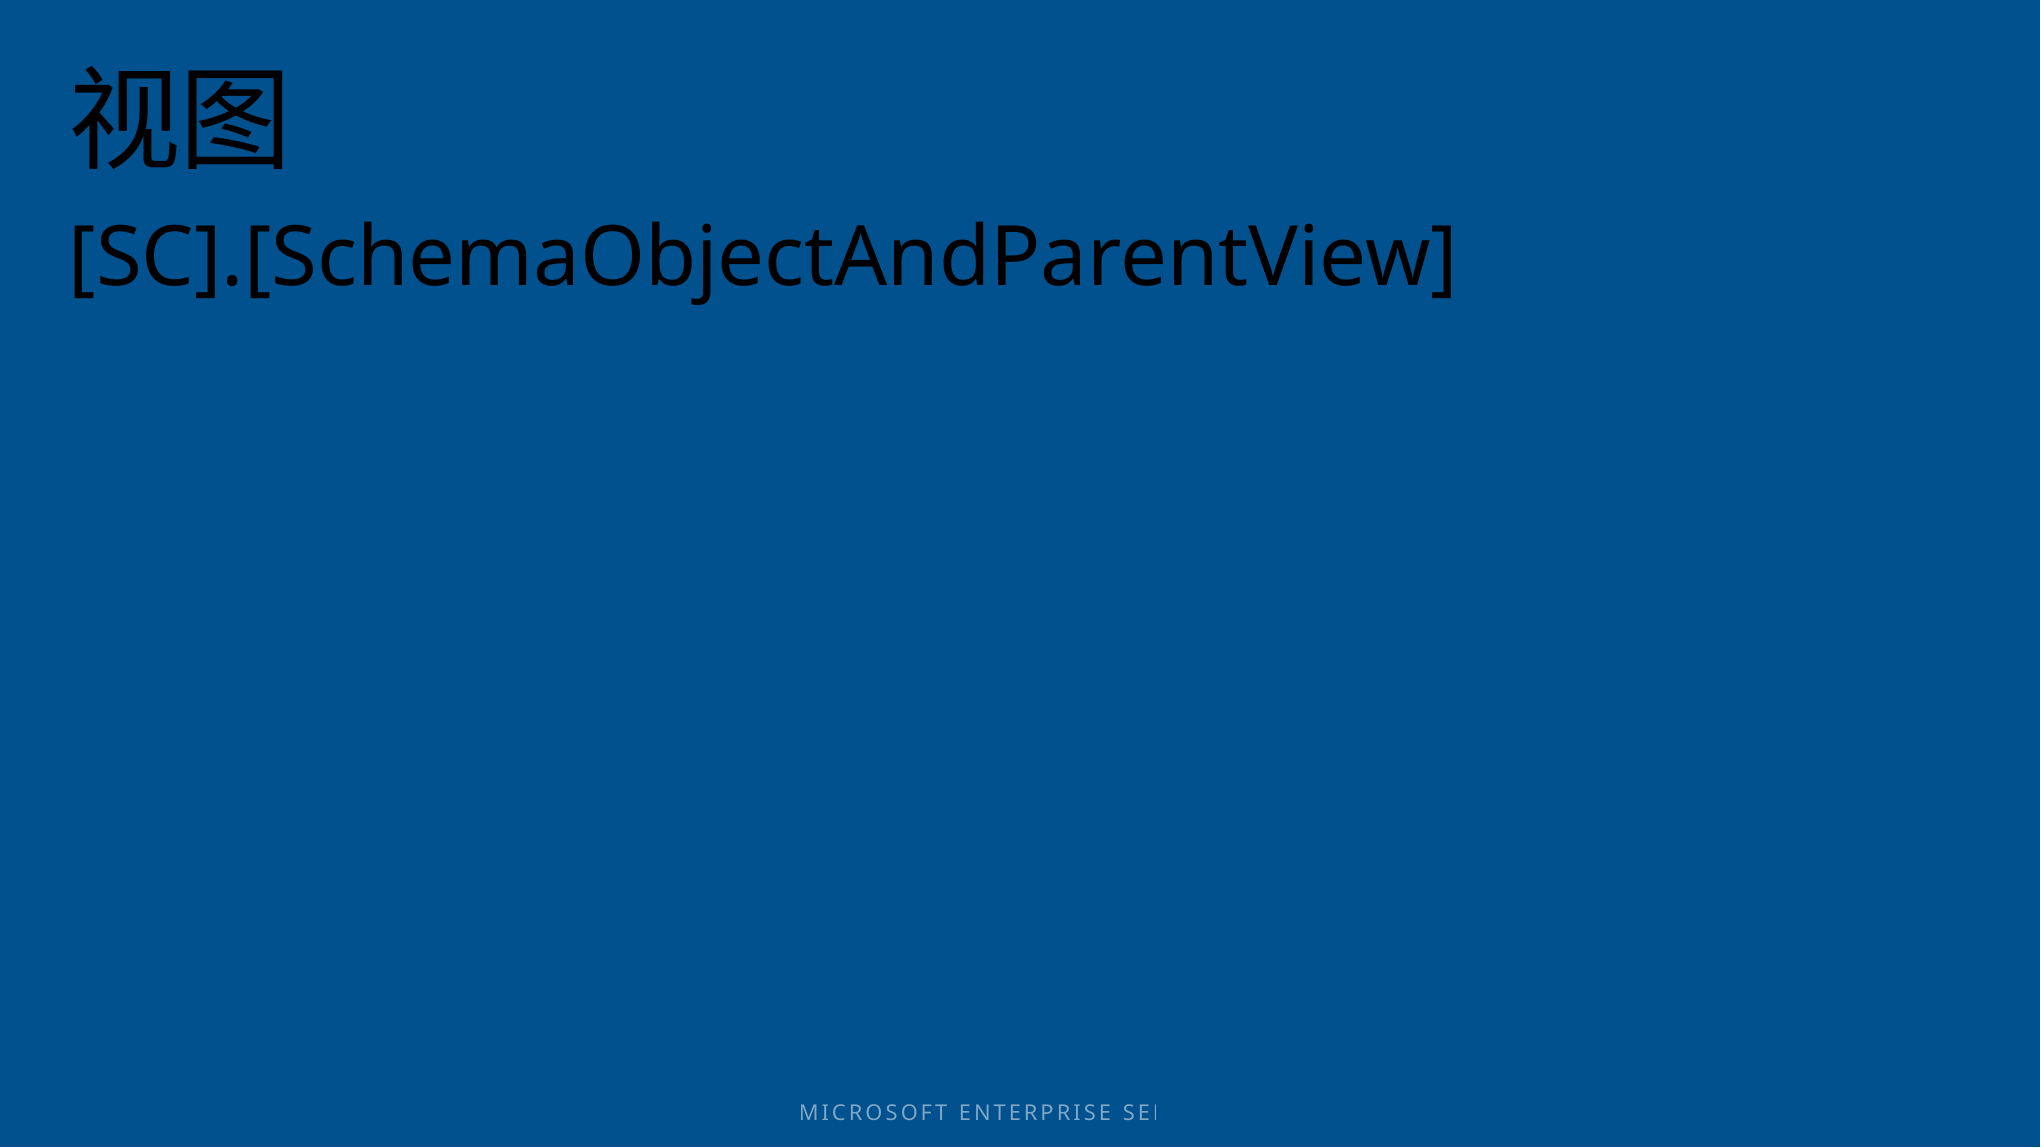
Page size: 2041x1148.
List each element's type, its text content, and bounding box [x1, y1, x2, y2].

list [SC].[SchemaObjectAndParentView] [45, 198, 1996, 321]
title 视图 [45, 48, 1996, 198]
